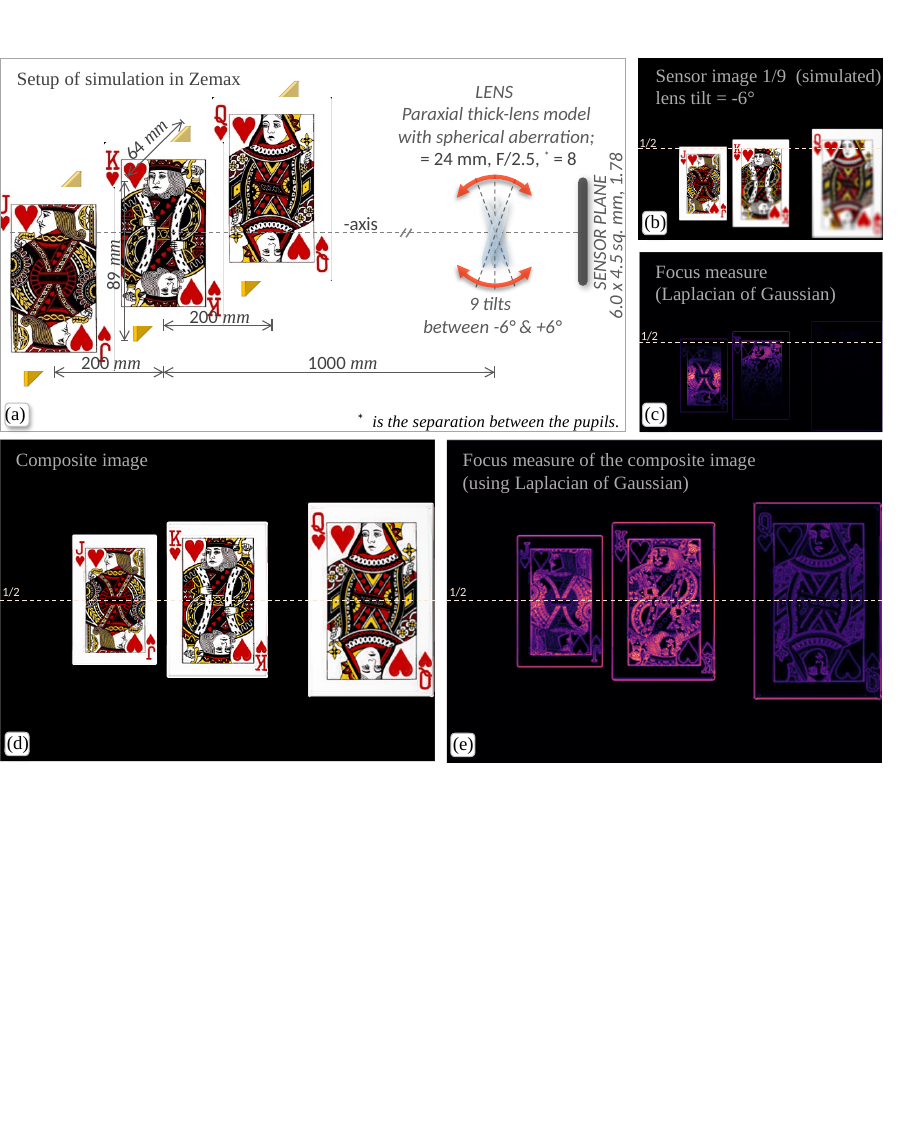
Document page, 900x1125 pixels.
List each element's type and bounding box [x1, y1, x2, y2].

text_box [0, 56, 900, 763]
